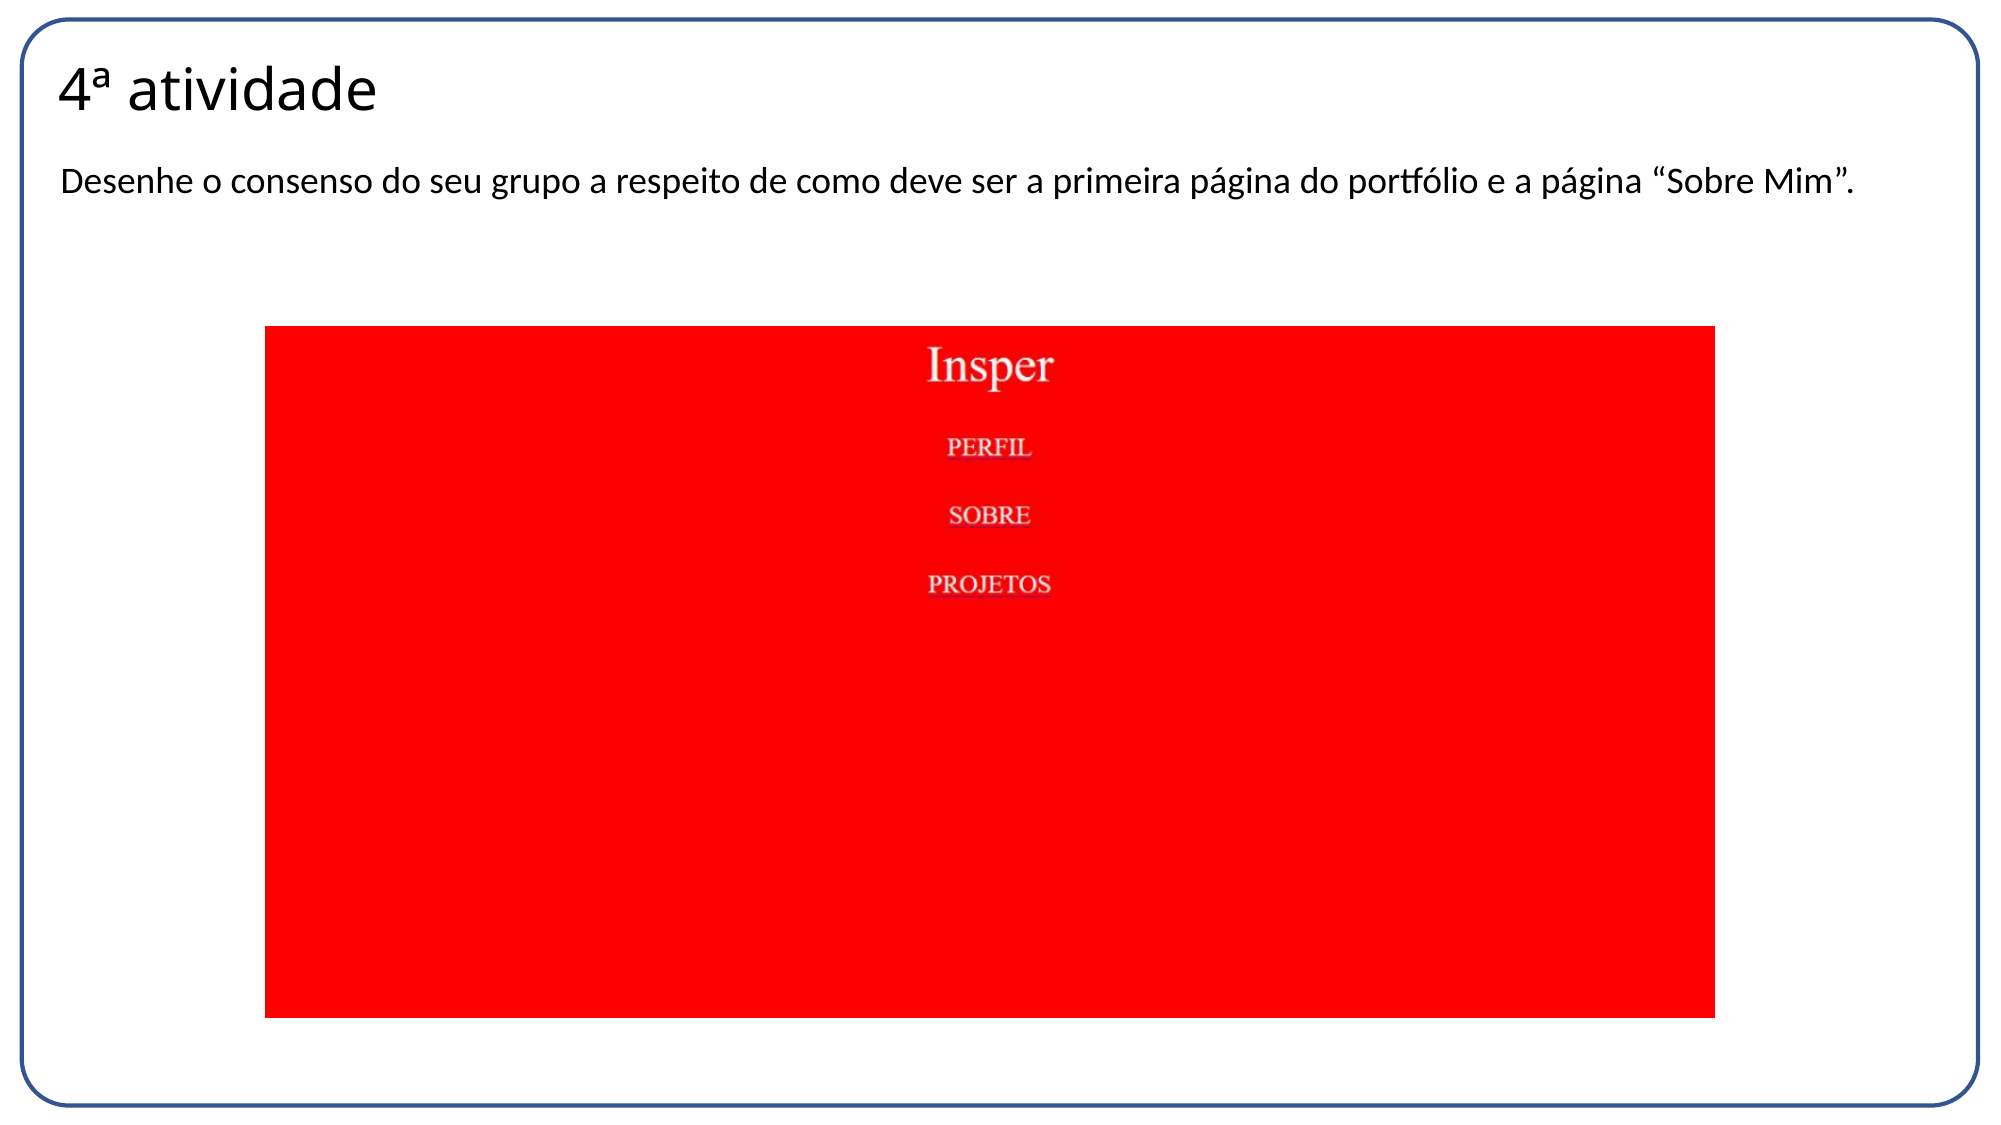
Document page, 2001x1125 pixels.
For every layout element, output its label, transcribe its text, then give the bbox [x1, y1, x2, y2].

title 4ª atividade [43, 0, 1769, 201]
picture [265, 326, 1715, 1018]
text_box Desenhe o consenso do seu grupo a respeito de como deve ser a primeira página do portfólio e a página “Sobre Mim”. [45, 148, 1953, 209]
